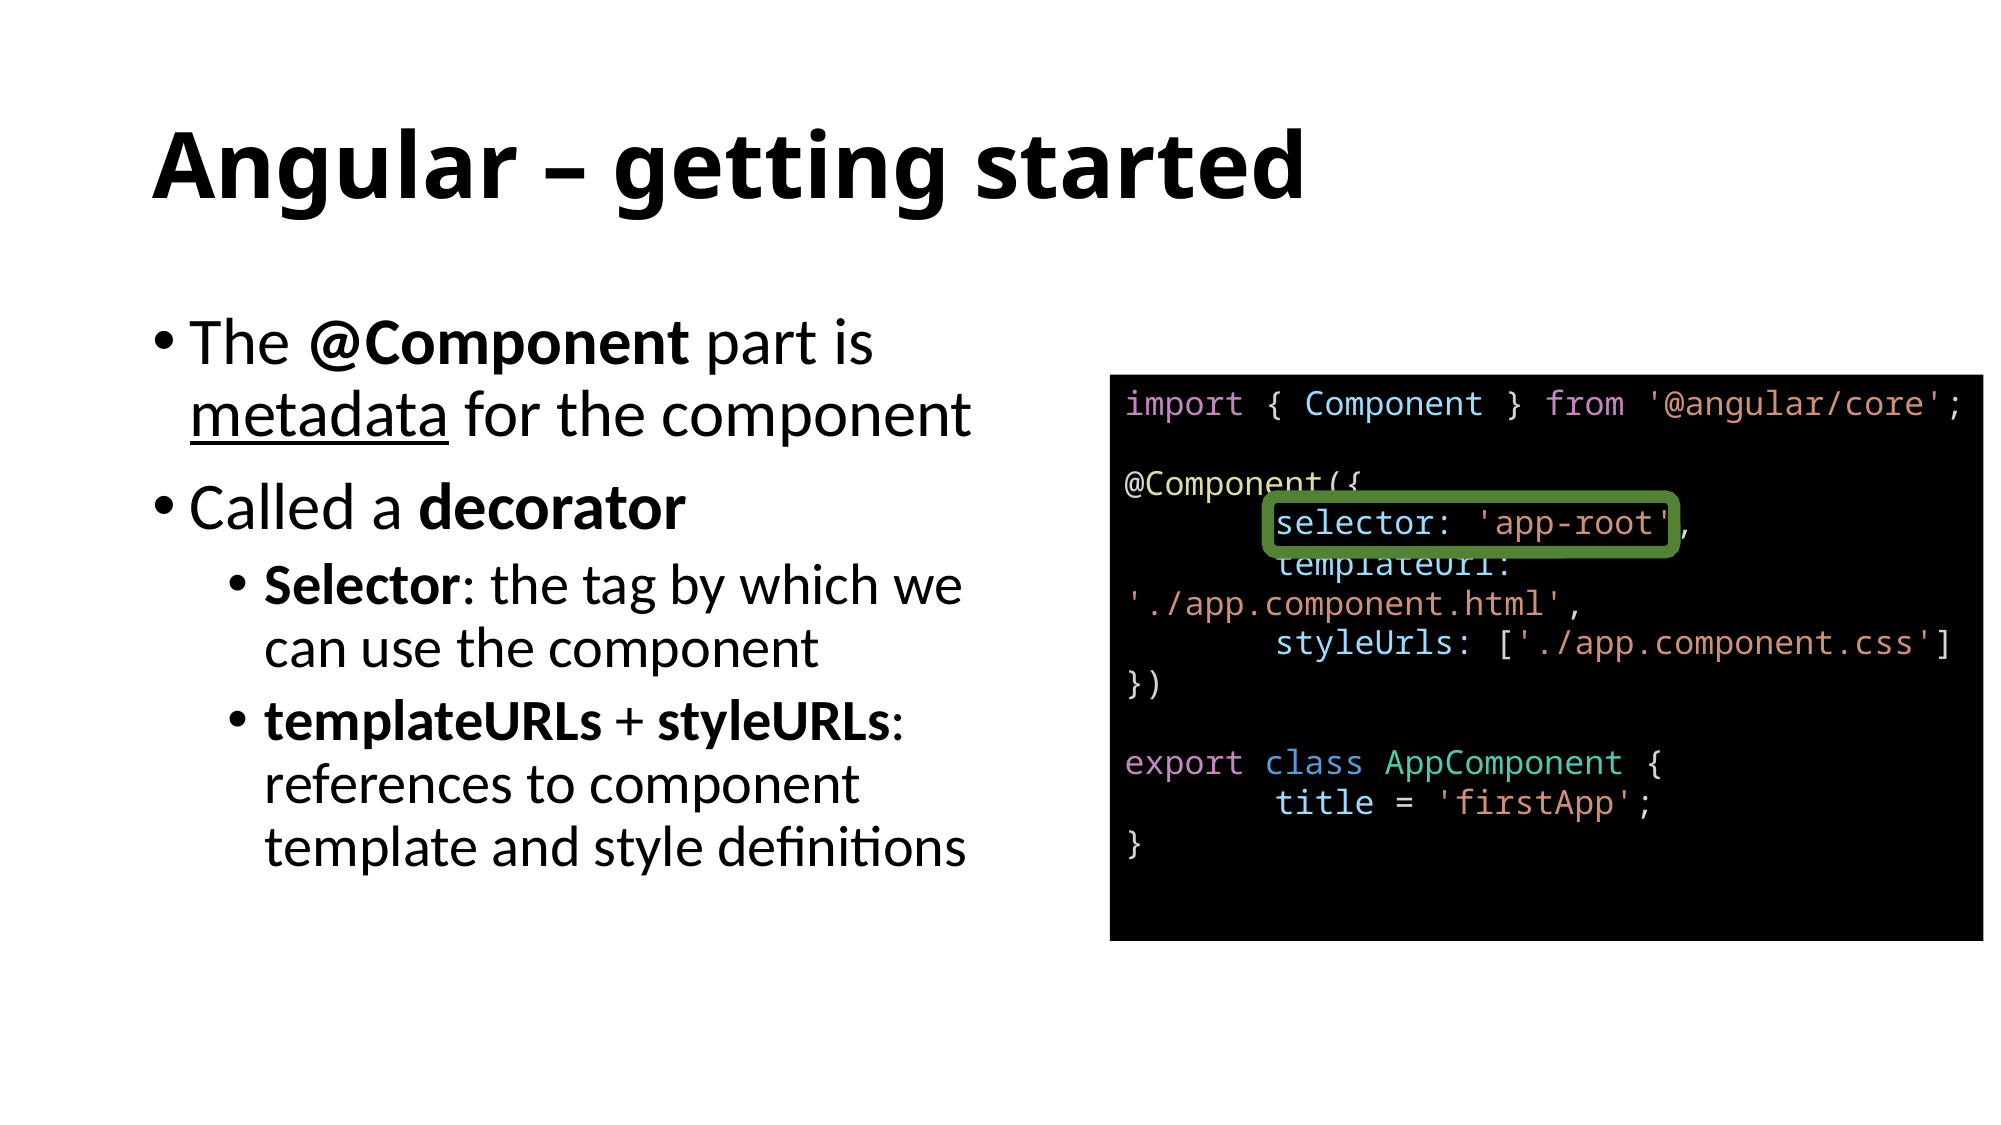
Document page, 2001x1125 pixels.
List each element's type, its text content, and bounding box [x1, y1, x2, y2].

list The @Component part is metadata for the component Called a decorator Selector: the tag by which we can use the component templateURLs + styleURLs: references to component template and style definitions [137, 299, 1045, 1014]
text_box [1266, 495, 1676, 554]
text_box import { Component } from '@angular/core'; @Component({ selector: 'app-root', templateUrl: './app.component.html', styleUrls: ['./app.component.css'] }) export class AppComponent { title = 'firstApp'; } [1109, 374, 1984, 941]
title Angular – getting started [137, 59, 1863, 278]
